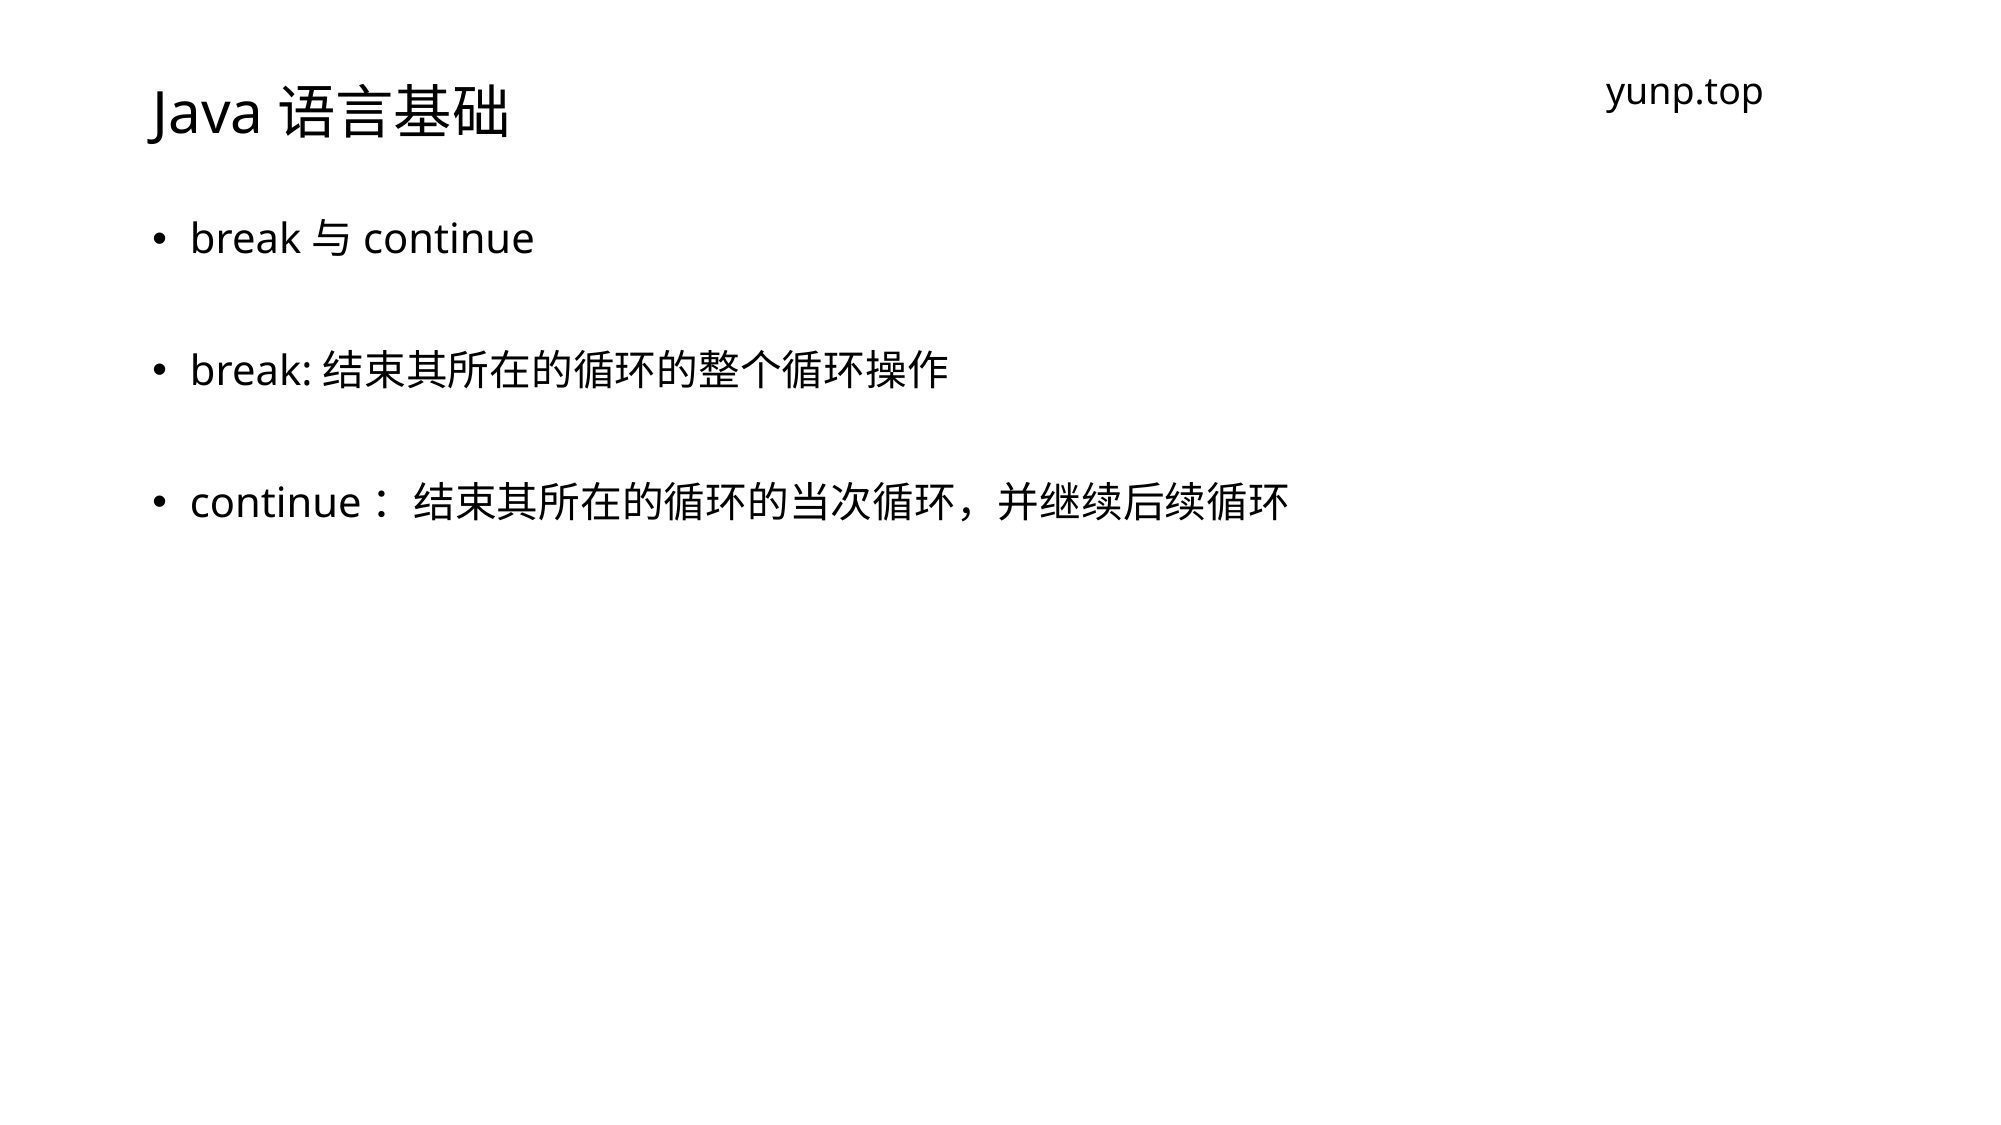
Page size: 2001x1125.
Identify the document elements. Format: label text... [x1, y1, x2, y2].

text_box yunp.top [1591, 59, 1844, 120]
list break与continue break:结束其所在的循环的整个循环操作 continue：结束其所在的循环的当次循环，并继续后续循环 [137, 210, 1863, 1066]
title Java语言基础 [137, 59, 1592, 171]
